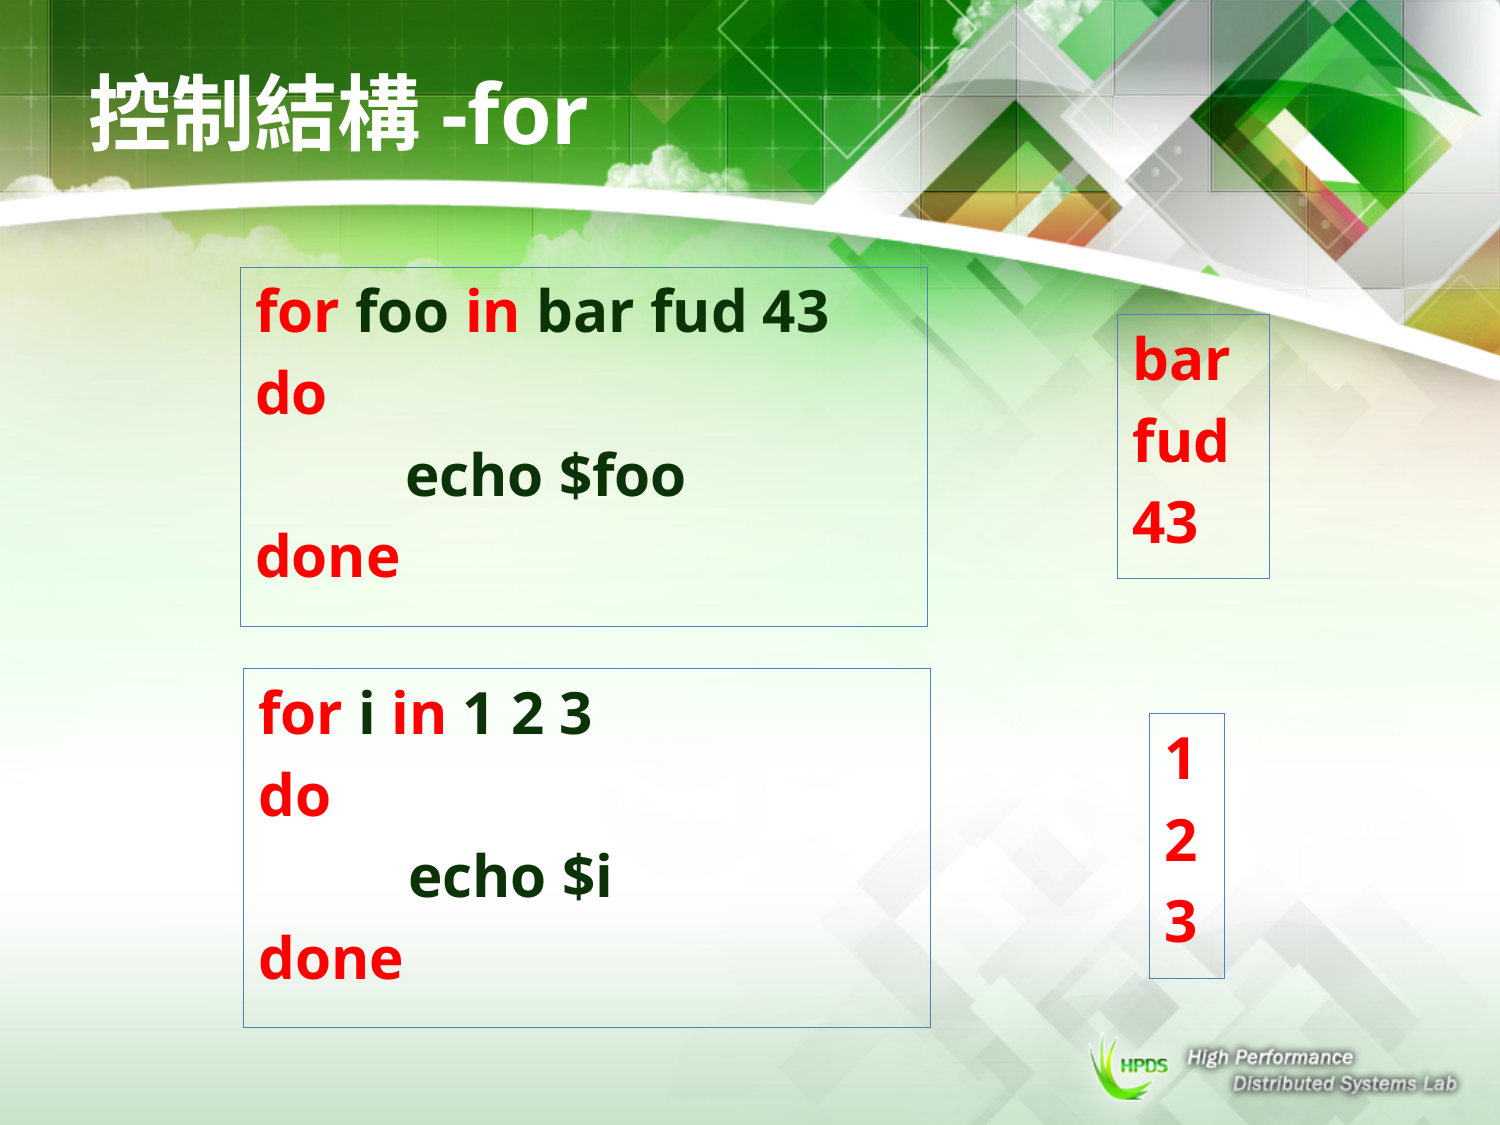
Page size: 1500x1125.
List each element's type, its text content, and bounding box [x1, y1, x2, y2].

list bar fud 43 [1117, 314, 1270, 579]
text_box for foo in bar fud 43 do echo $foo done [240, 267, 928, 627]
text_box for i in 1 2 3 do echo $i done [243, 668, 931, 1028]
text_box 1 2 3 [1149, 713, 1225, 979]
title 控制結構-for [73, 19, 1424, 204]
picture [0, 0, 1500, 1125]
